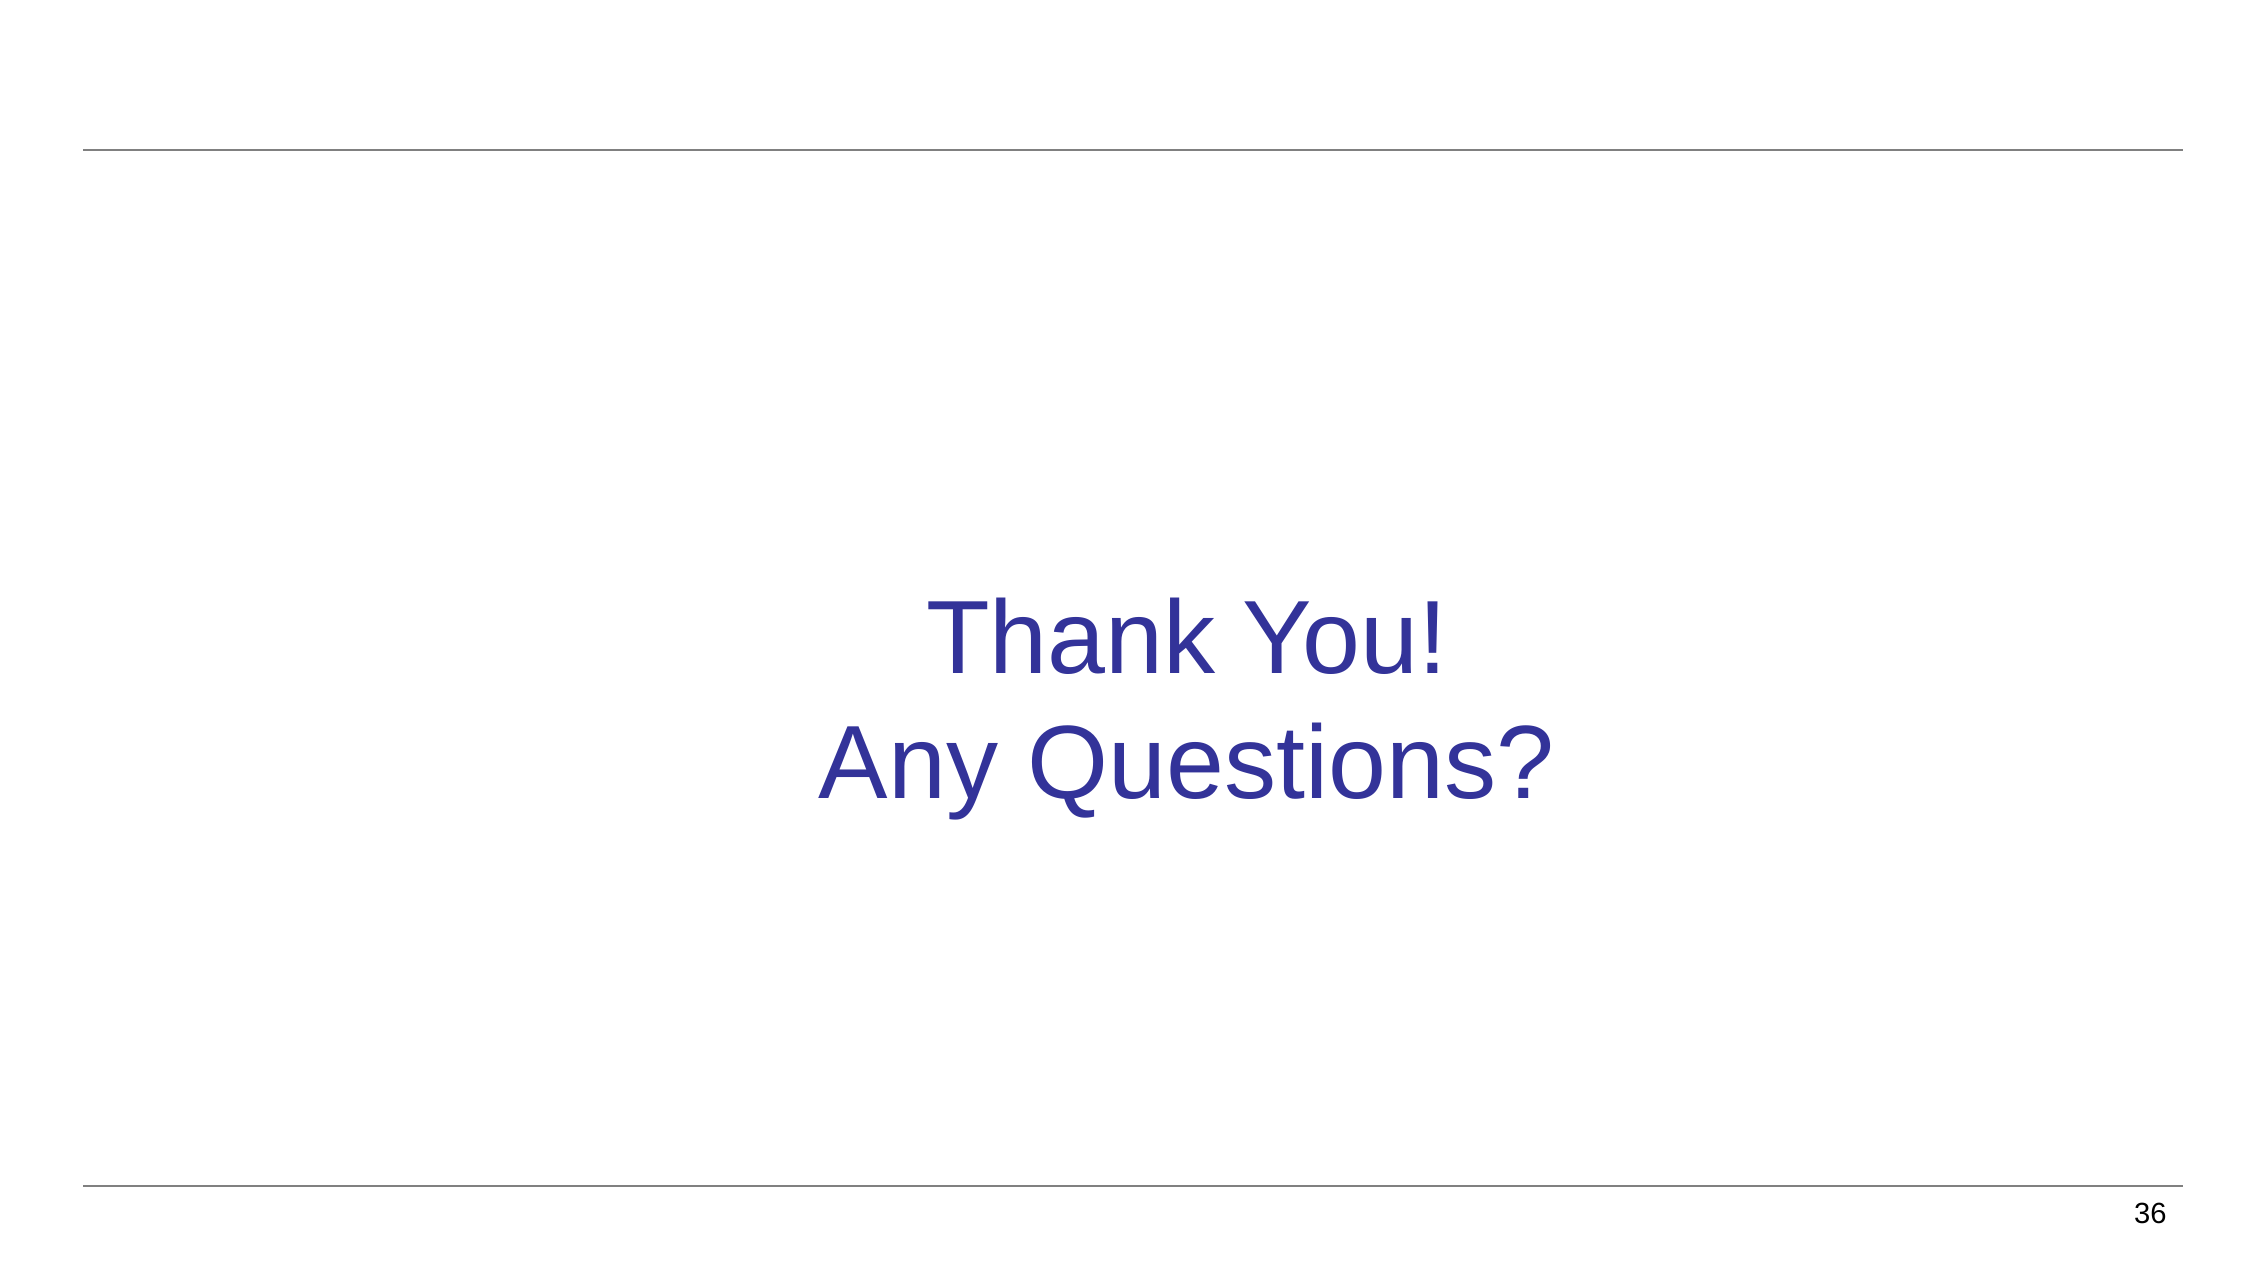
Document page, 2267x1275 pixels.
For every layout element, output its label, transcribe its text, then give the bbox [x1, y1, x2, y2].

text_box Thank You! Any Questions? [595, 554, 1779, 721]
slide_number ‹#› [1654, 1186, 2184, 1250]
